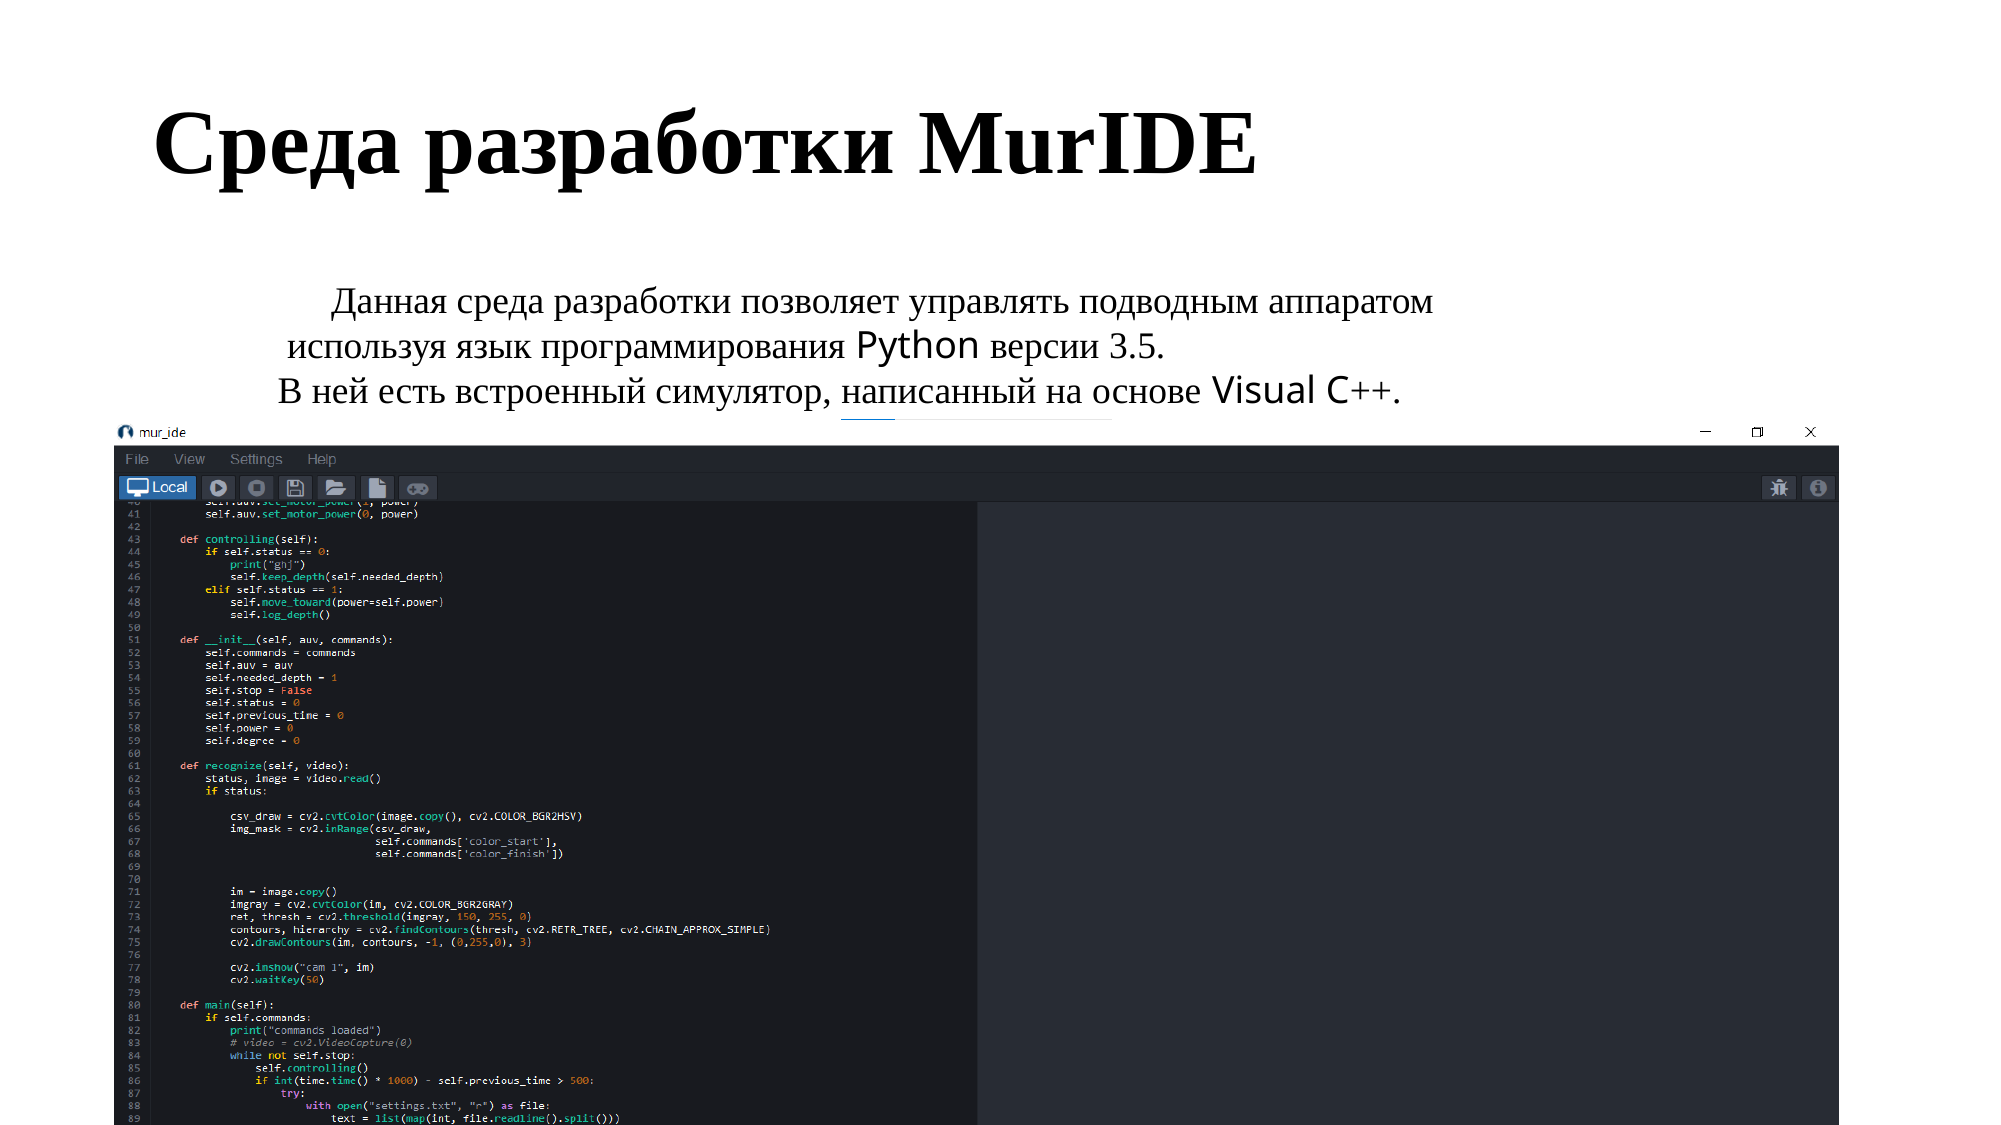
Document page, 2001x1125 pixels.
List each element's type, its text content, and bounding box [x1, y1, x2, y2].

picture [113, 419, 1839, 1125]
text_box Данная среда разработки позволяет управлять подводным аппаратом используя язык программирования Python версии 3.5. В ней есть встроенный симулятор, написанный на основе Visual C++. [188, 223, 1618, 419]
title Среда разработки MurIDE [137, 59, 1863, 278]
